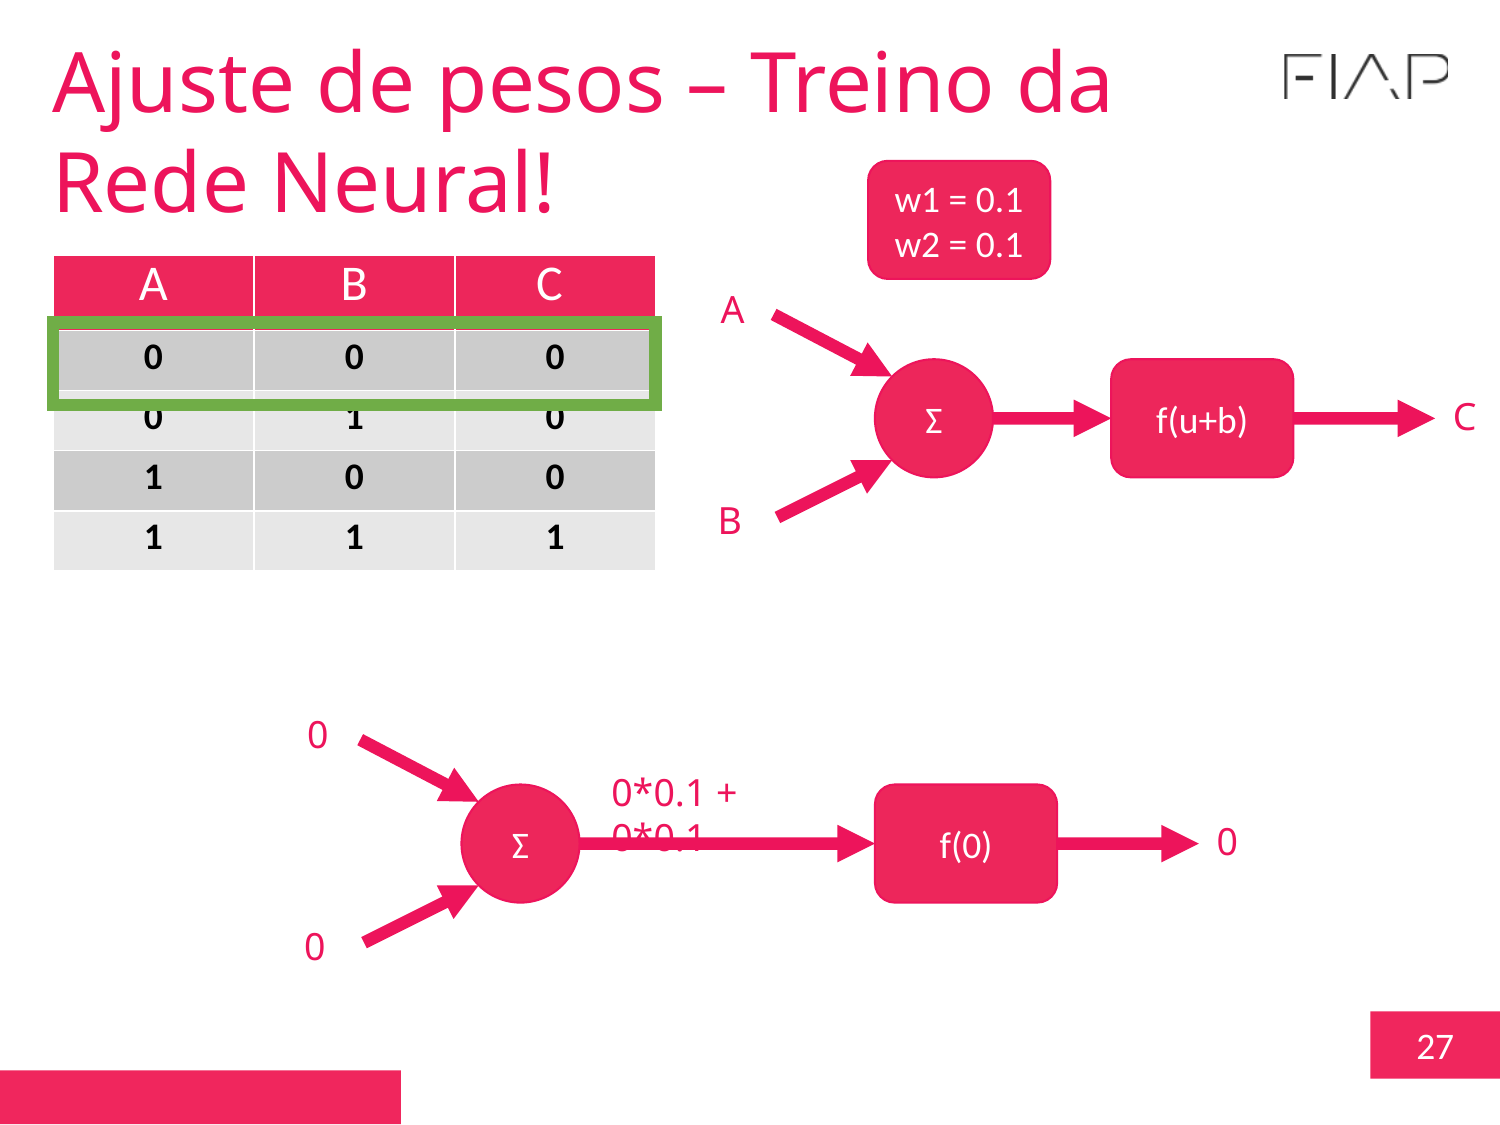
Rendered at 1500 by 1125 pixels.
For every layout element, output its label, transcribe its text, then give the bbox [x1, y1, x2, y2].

table_header B [255, 256, 454, 321]
table_cell 1 [255, 512, 454, 570]
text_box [773, 314, 893, 377]
text_box [52, 321, 656, 406]
text_box f(0) [873, 783, 1059, 904]
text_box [777, 460, 893, 518]
text_box Ajuste de pesos – Treino da Rede Neural! [37, 21, 1176, 237]
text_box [363, 885, 479, 943]
text_box 0 [289, 915, 358, 976]
table_header A [54, 256, 253, 321]
text_box 0*0.1 + 0*0.1 [596, 844, 845, 867]
text_box A [705, 278, 774, 339]
table_cell 1 [456, 512, 655, 570]
table_cell 1 [54, 512, 253, 570]
text_box 0 [1201, 810, 1270, 871]
table_header C [456, 256, 655, 321]
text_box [360, 739, 479, 802]
table_cell 1 [255, 406, 454, 450]
text_box B [702, 490, 771, 550]
text_box Ʃ [460, 783, 581, 904]
text_box w1 = 0.1 w2 = 0.1 [867, 159, 1052, 280]
table_cell 1 [54, 451, 253, 510]
text_box 0*0.1 + 0*0.1 [596, 761, 845, 843]
table_cell 0 [54, 406, 253, 450]
table_cell 0 [456, 451, 655, 510]
text_box C [1438, 385, 1500, 445]
text_box f(u+b) [1110, 358, 1295, 479]
text_box 0 [292, 704, 361, 764]
table_cell 0 [255, 451, 454, 510]
text_box Ʃ [873, 358, 994, 479]
table_cell 0 [456, 406, 655, 450]
